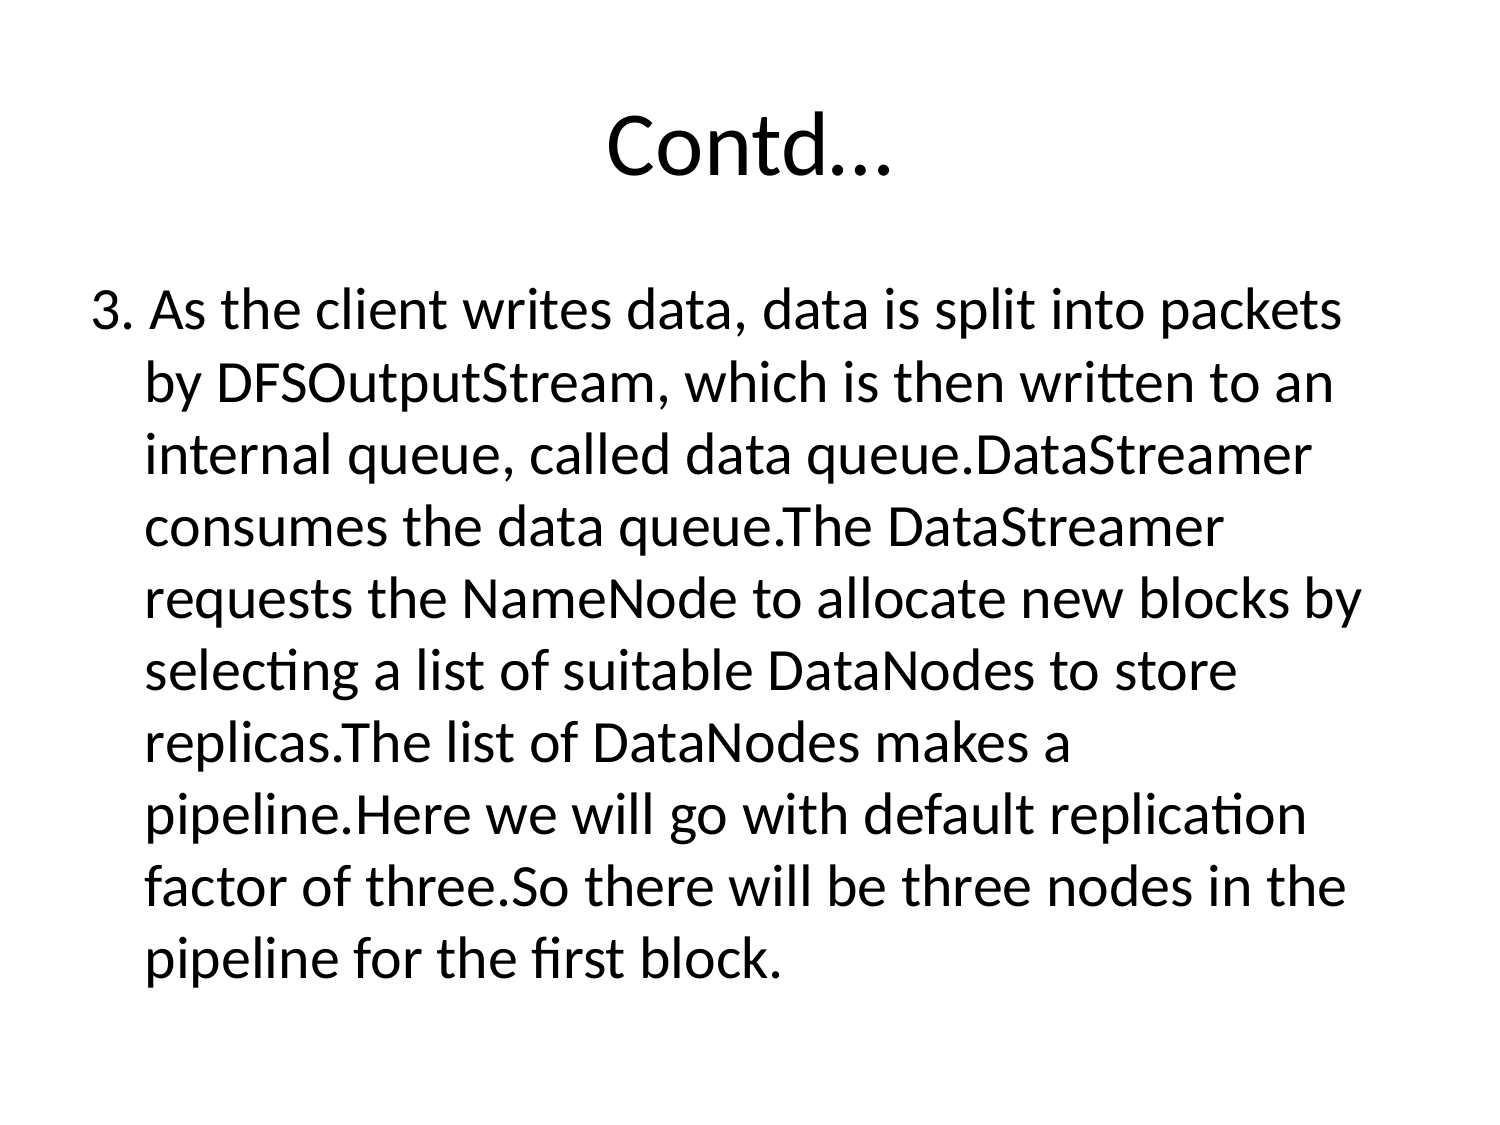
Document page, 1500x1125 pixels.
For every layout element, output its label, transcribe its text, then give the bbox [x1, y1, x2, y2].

title Contd… [75, 45, 1425, 233]
list 3. As the client writes data, data is split into packets by DFSOutputStream, which is then written to an internal queue, called data queue.DataStreamer consumes the data queue.The DataStreamer requests the NameNode to allocate new blocks by selecting a list of suitable DataNodes to store replicas.The list of DataNodes makes a pipeline.Here we will go with default replication factor of three.So there will be three nodes in the pipeline for the first block. [75, 262, 1425, 1005]
